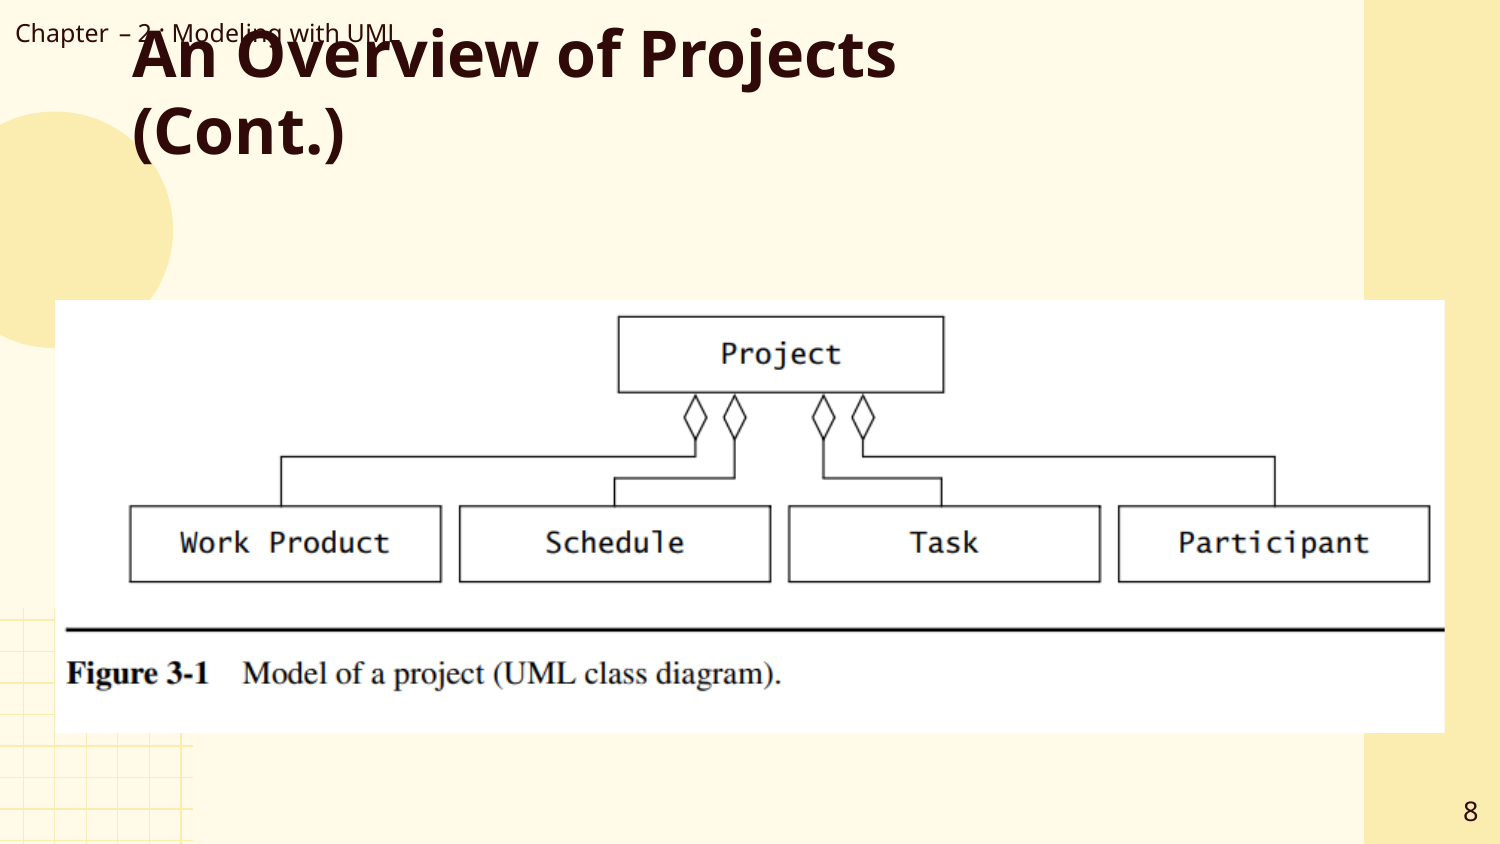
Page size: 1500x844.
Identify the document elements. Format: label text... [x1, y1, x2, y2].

slide_number ‹#› [1403, 779, 1494, 844]
picture [54, 300, 1445, 734]
title An Overview of Projects (Cont.) [117, 52, 1138, 183]
text_box Chapter – 2 : Modeling with UML [0, 0, 1001, 43]
